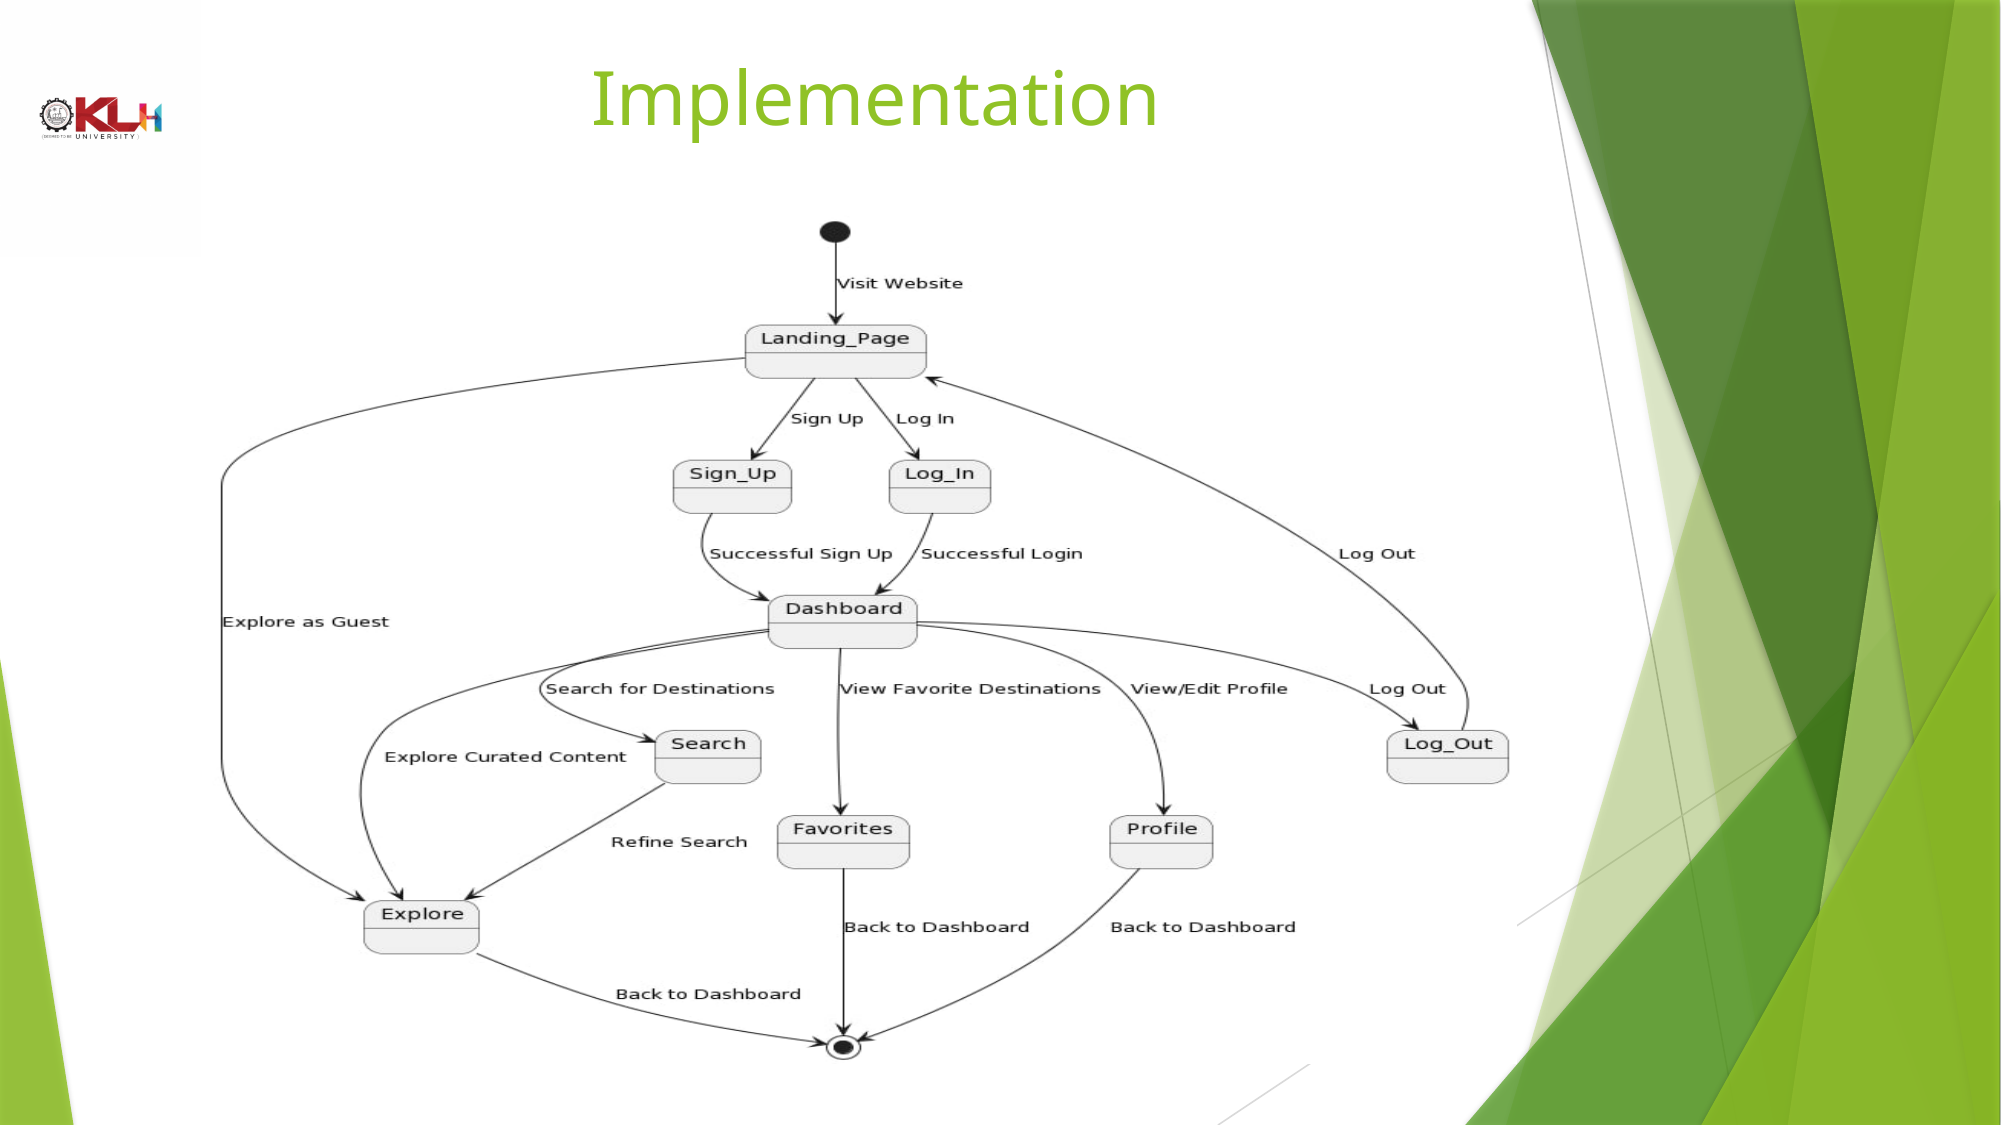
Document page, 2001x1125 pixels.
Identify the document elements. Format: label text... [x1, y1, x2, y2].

title Implementation [576, 43, 1987, 300]
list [212, 214, 1518, 1064]
picture [0, 0, 201, 257]
